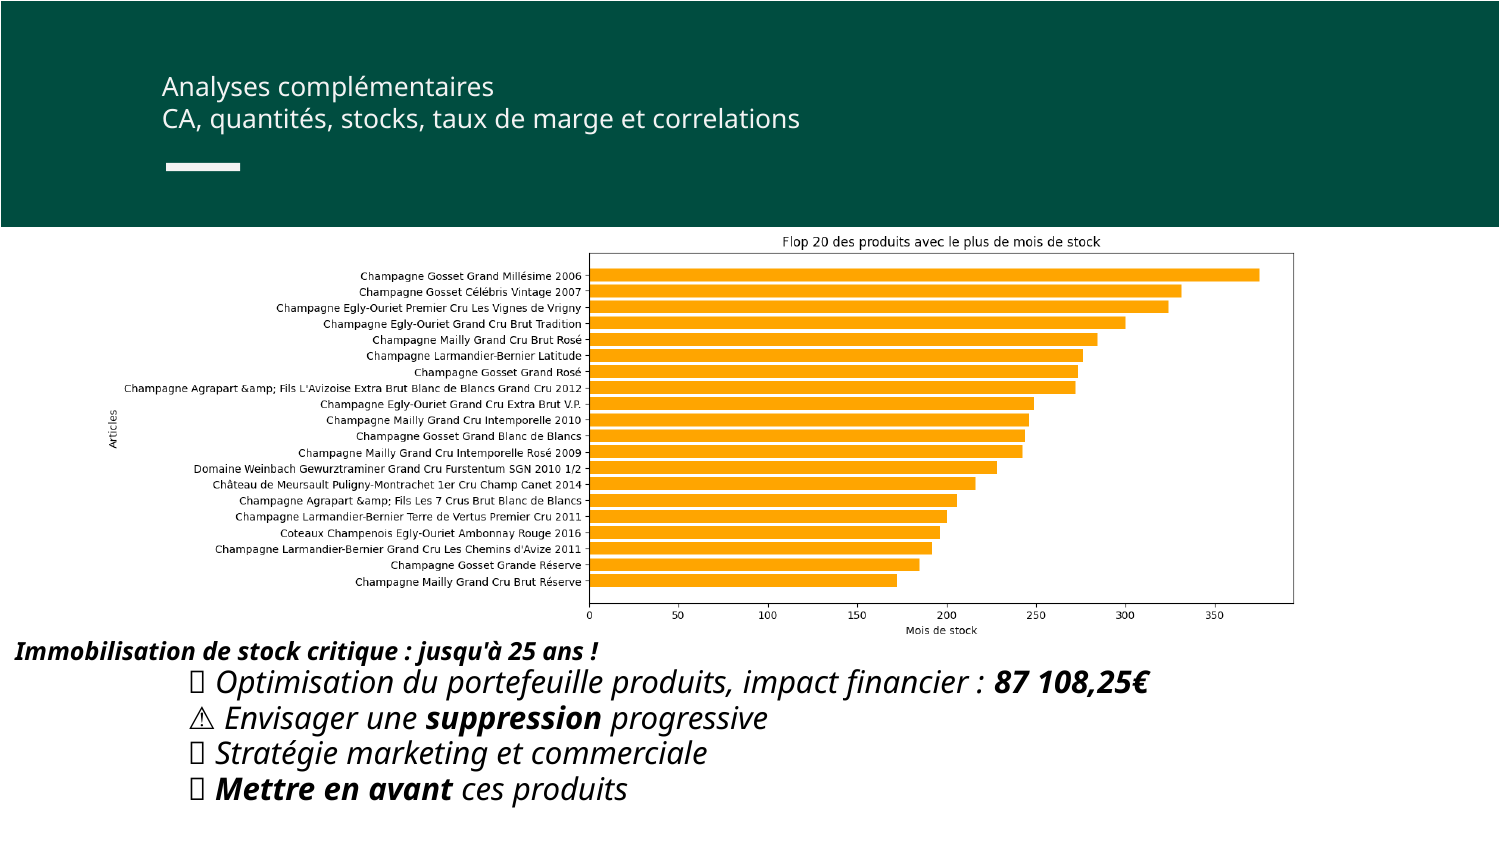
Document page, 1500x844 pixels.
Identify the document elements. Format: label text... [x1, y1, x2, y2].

text_box Analyses complémentaires CA, quantités, stocks, taux de marge et correlations [146, 55, 1500, 150]
list Immobilisation de stock critique : jusqu'à 25 ans ! 🔧 Optimisation du portefeuille produits, impact financier : 87 108,25€ ⚠️ Envisager une suppression progressive 📢 Stratégie marketing et commerciale 🚀 Mettre en avant ces produits [0, 615, 1500, 844]
text_box [166, 162, 241, 172]
text_box [0, 0, 1500, 228]
picture [100, 227, 1300, 643]
